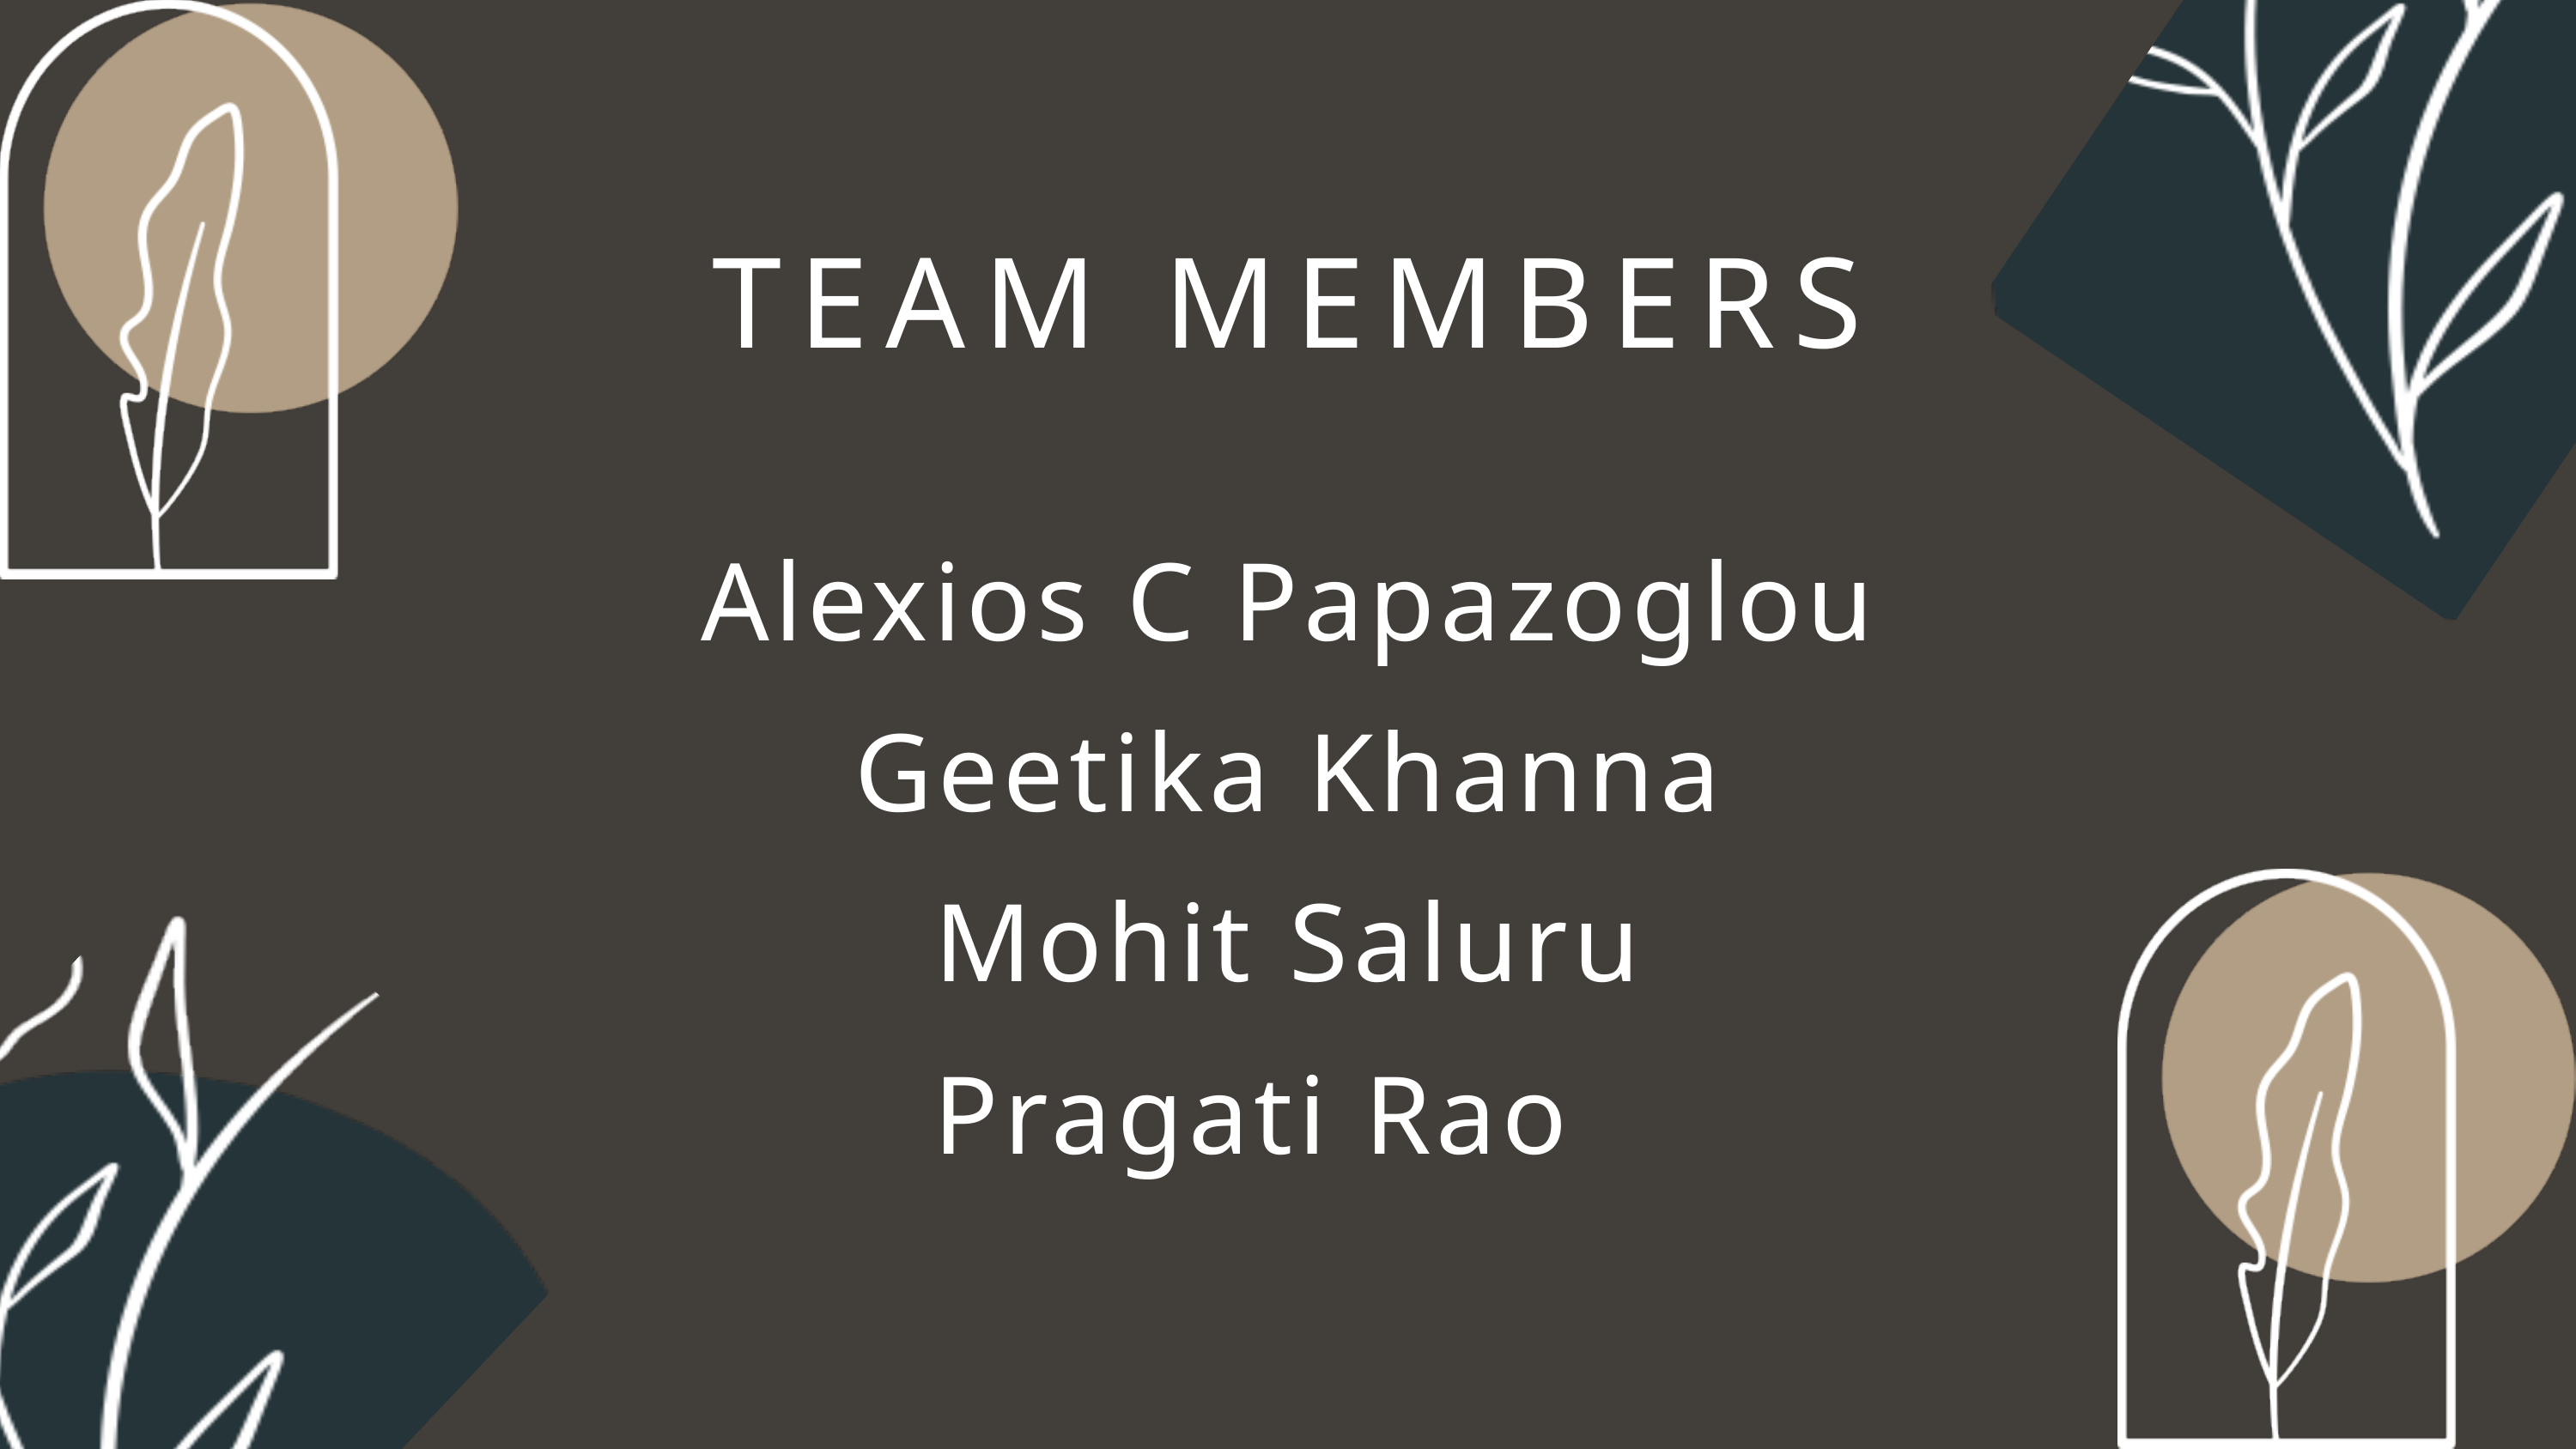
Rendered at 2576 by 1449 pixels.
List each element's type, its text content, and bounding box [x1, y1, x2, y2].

text_box [2050, 0, 2576, 625]
text_box Alexios C Papazoglou [654, 512, 1922, 663]
text_box [0, 827, 618, 1449]
text_box Mohit Saluru [654, 852, 1922, 1003]
text_box [0, 0, 459, 579]
text_box Geetika Khanna [654, 682, 1922, 833]
text_box TEAM MEMBERS [301, 197, 2275, 373]
text_box Pragati Rao [617, 1025, 1885, 1176]
text_box [2117, 869, 2576, 1449]
